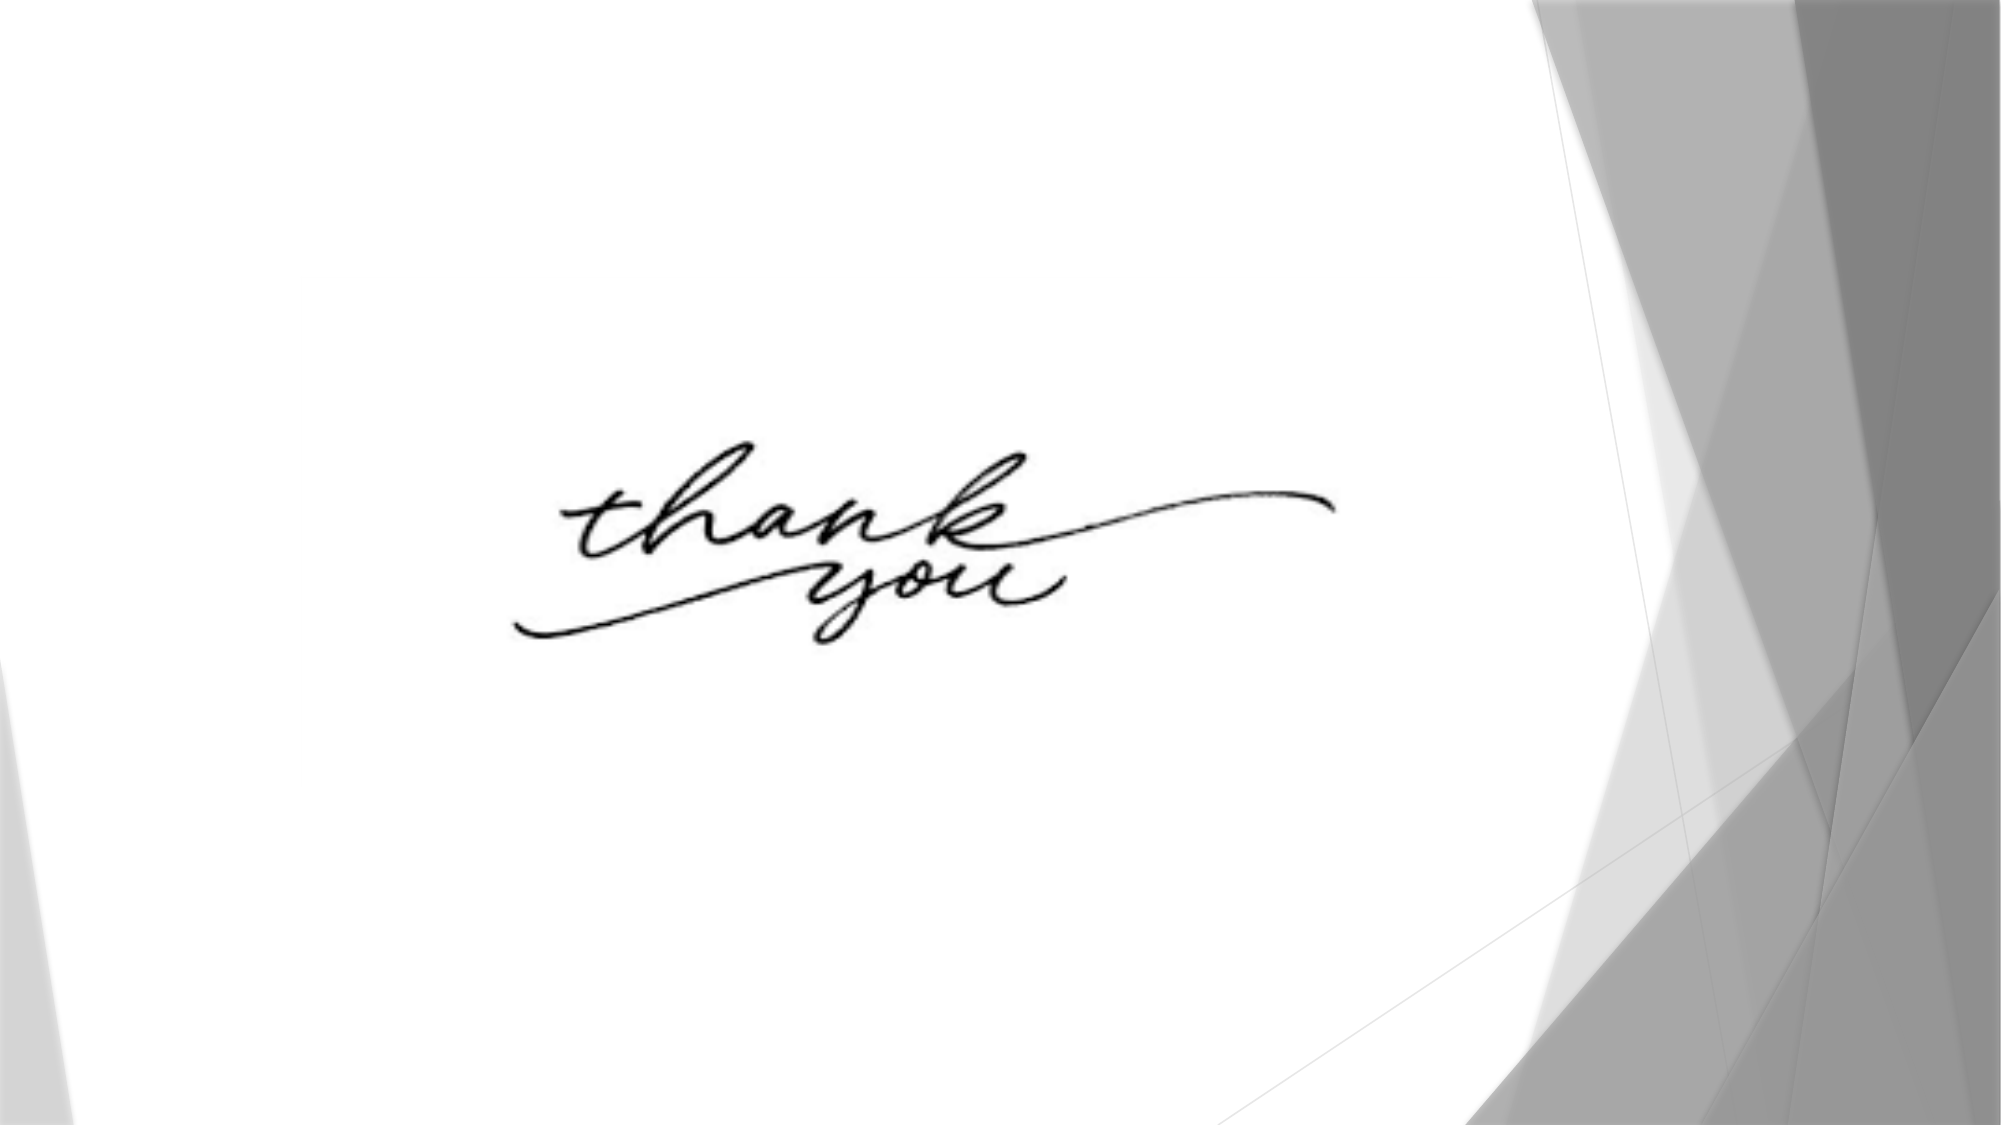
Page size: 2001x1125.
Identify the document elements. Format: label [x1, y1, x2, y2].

picture [299, 275, 1452, 787]
